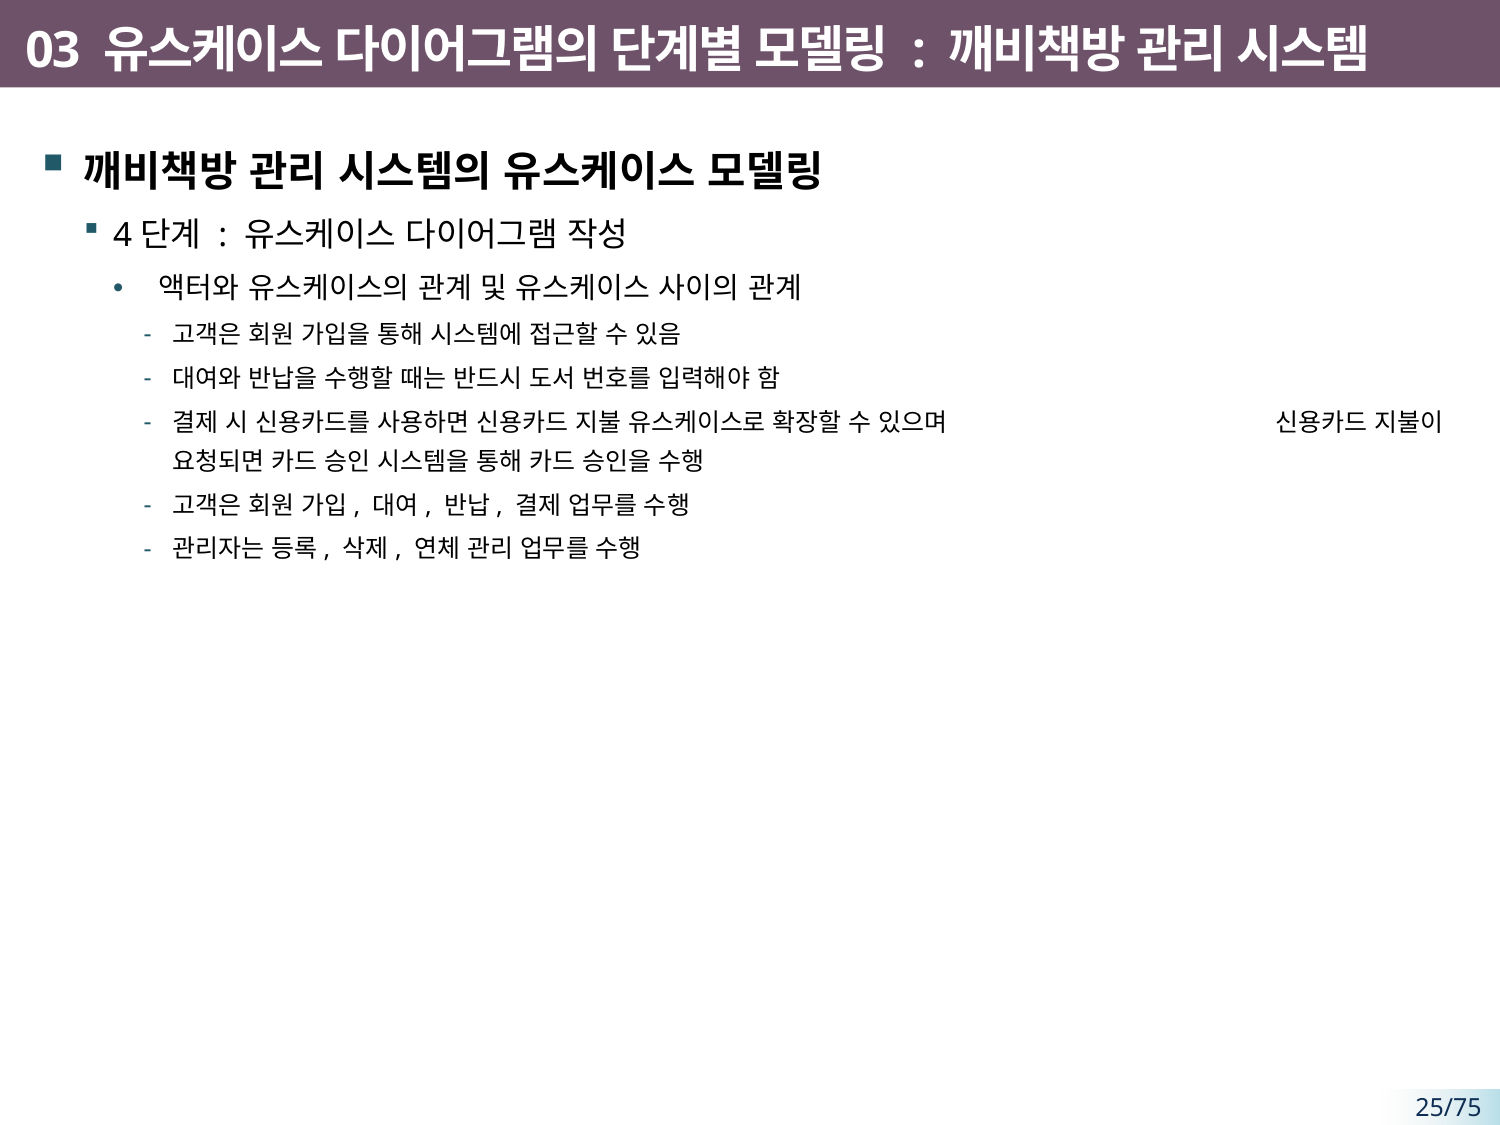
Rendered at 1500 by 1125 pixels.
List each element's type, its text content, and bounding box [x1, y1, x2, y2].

list 깨비책방 관리 시스템의 유스케이스 모델링 4단계 : 유스케이스 다이어그램 작성 액터와 유스케이스의 관계 및 유스케이스 사이의 관계 고객은 회원 가입을 통해 시스템에 접근할 수 있음 대여와 반납을 수행할 때는 반드시 도서 번호를 입력해야 함 결제 시 신용카드를 사용하면 신용카드 지불 유스케이스로 확장할 수 있으며 신용카드 지불이 요청되면 카드 승인 시스템을 통해 카드 승인을 수행 고객은 회원 가입, 대여, 반납, 결제 업무를 수행 관리자는 등록, 삭제, 연체 관리 업무를 수행 [10, 126, 1481, 1057]
title 03 유스케이스 다이어그램의 단계별 모델링 : 깨비책방 관리 시스템 [10, 8, 1495, 87]
